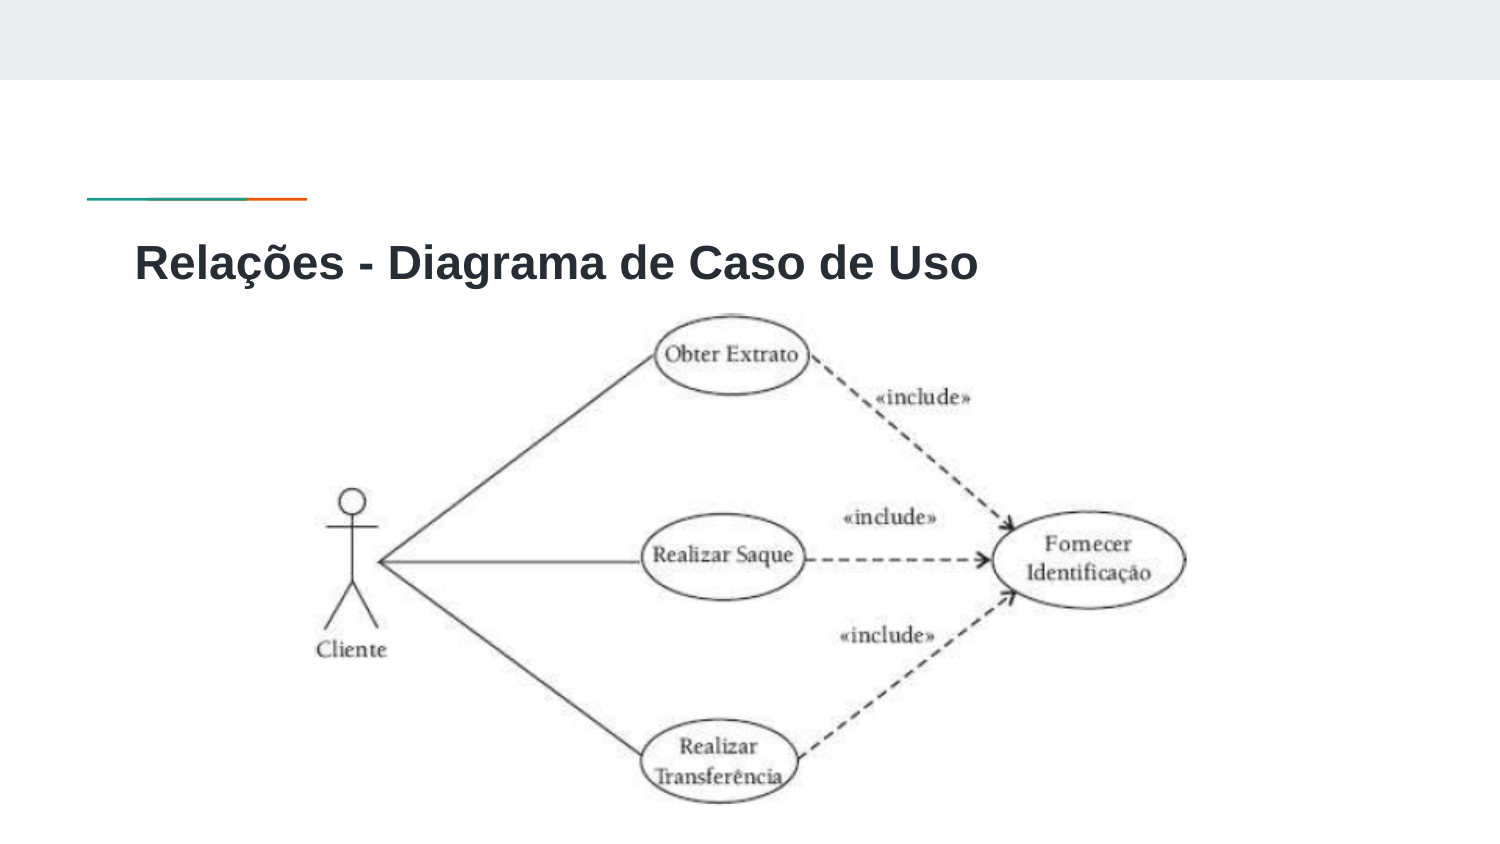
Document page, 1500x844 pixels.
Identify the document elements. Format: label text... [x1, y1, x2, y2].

picture [298, 303, 1201, 816]
title Relações - Diagrama de Caso de Uso [119, 216, 1381, 305]
